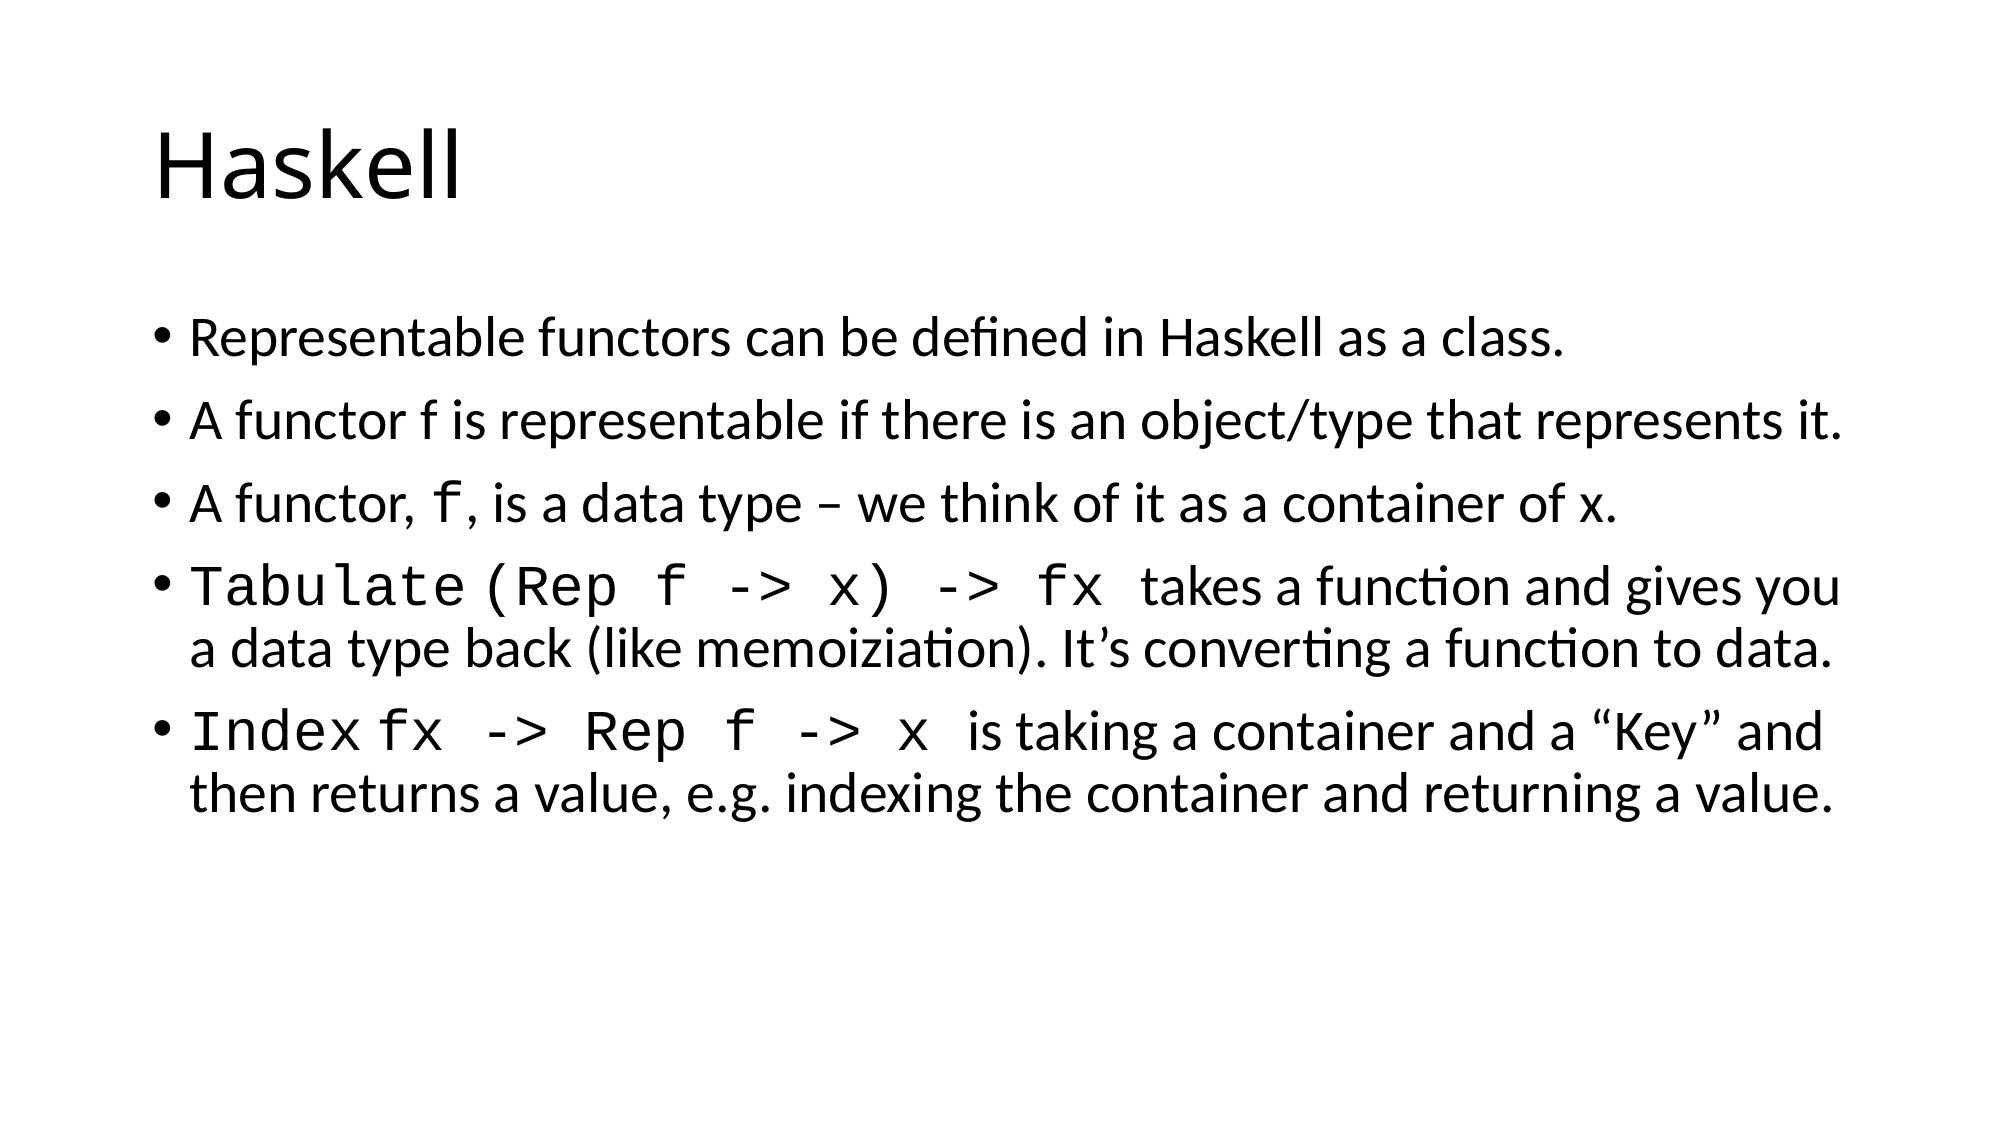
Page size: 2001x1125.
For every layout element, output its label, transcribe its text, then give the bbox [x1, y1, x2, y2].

title Haskell [137, 59, 1863, 278]
list Representable functors can be defined in Haskell as a class. A functor f is representable if there is an object/type that represents it. A functor, f, is a data type – we think of it as a container of x. Tabulate (Rep f -> x) -> fx takes a function and gives you a data type back (like memoiziation). It’s converting a function to data. Index fx -> Rep f -> x is taking a container and a “Key” and then returns a value, e.g. indexing the container and returning a value. [137, 299, 1863, 1014]
